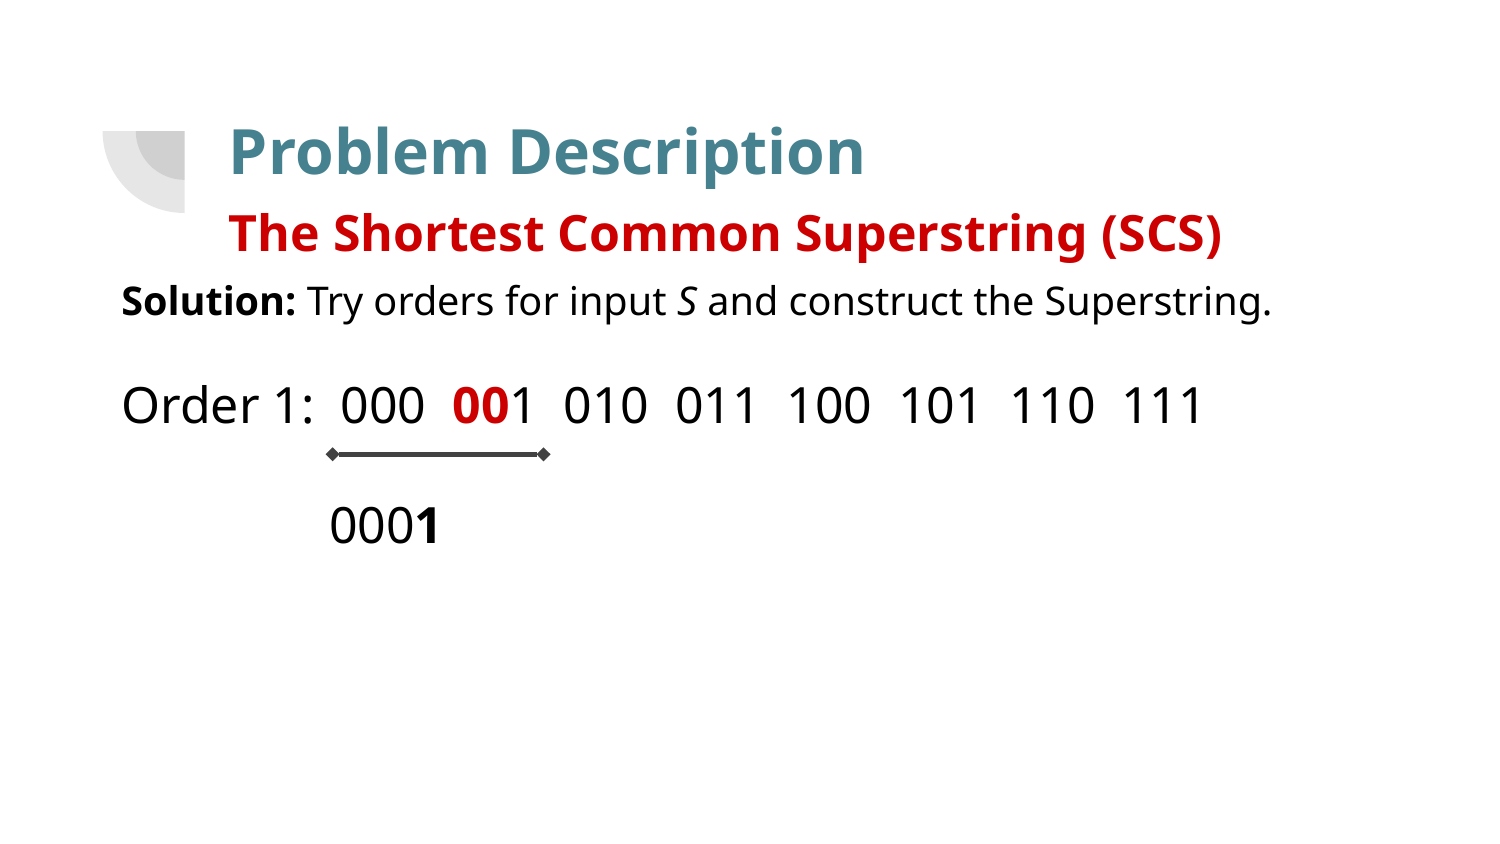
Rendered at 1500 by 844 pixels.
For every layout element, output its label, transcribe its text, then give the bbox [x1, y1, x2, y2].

title Problem Description [213, 96, 1368, 186]
list Solution: Try orders for input S and construct the Superstring. Order 1: 000 001 010 011 100 101 110 111 0001 [106, 260, 1351, 750]
title The Shortest Common Superstring (SCS) [213, 186, 1368, 270]
